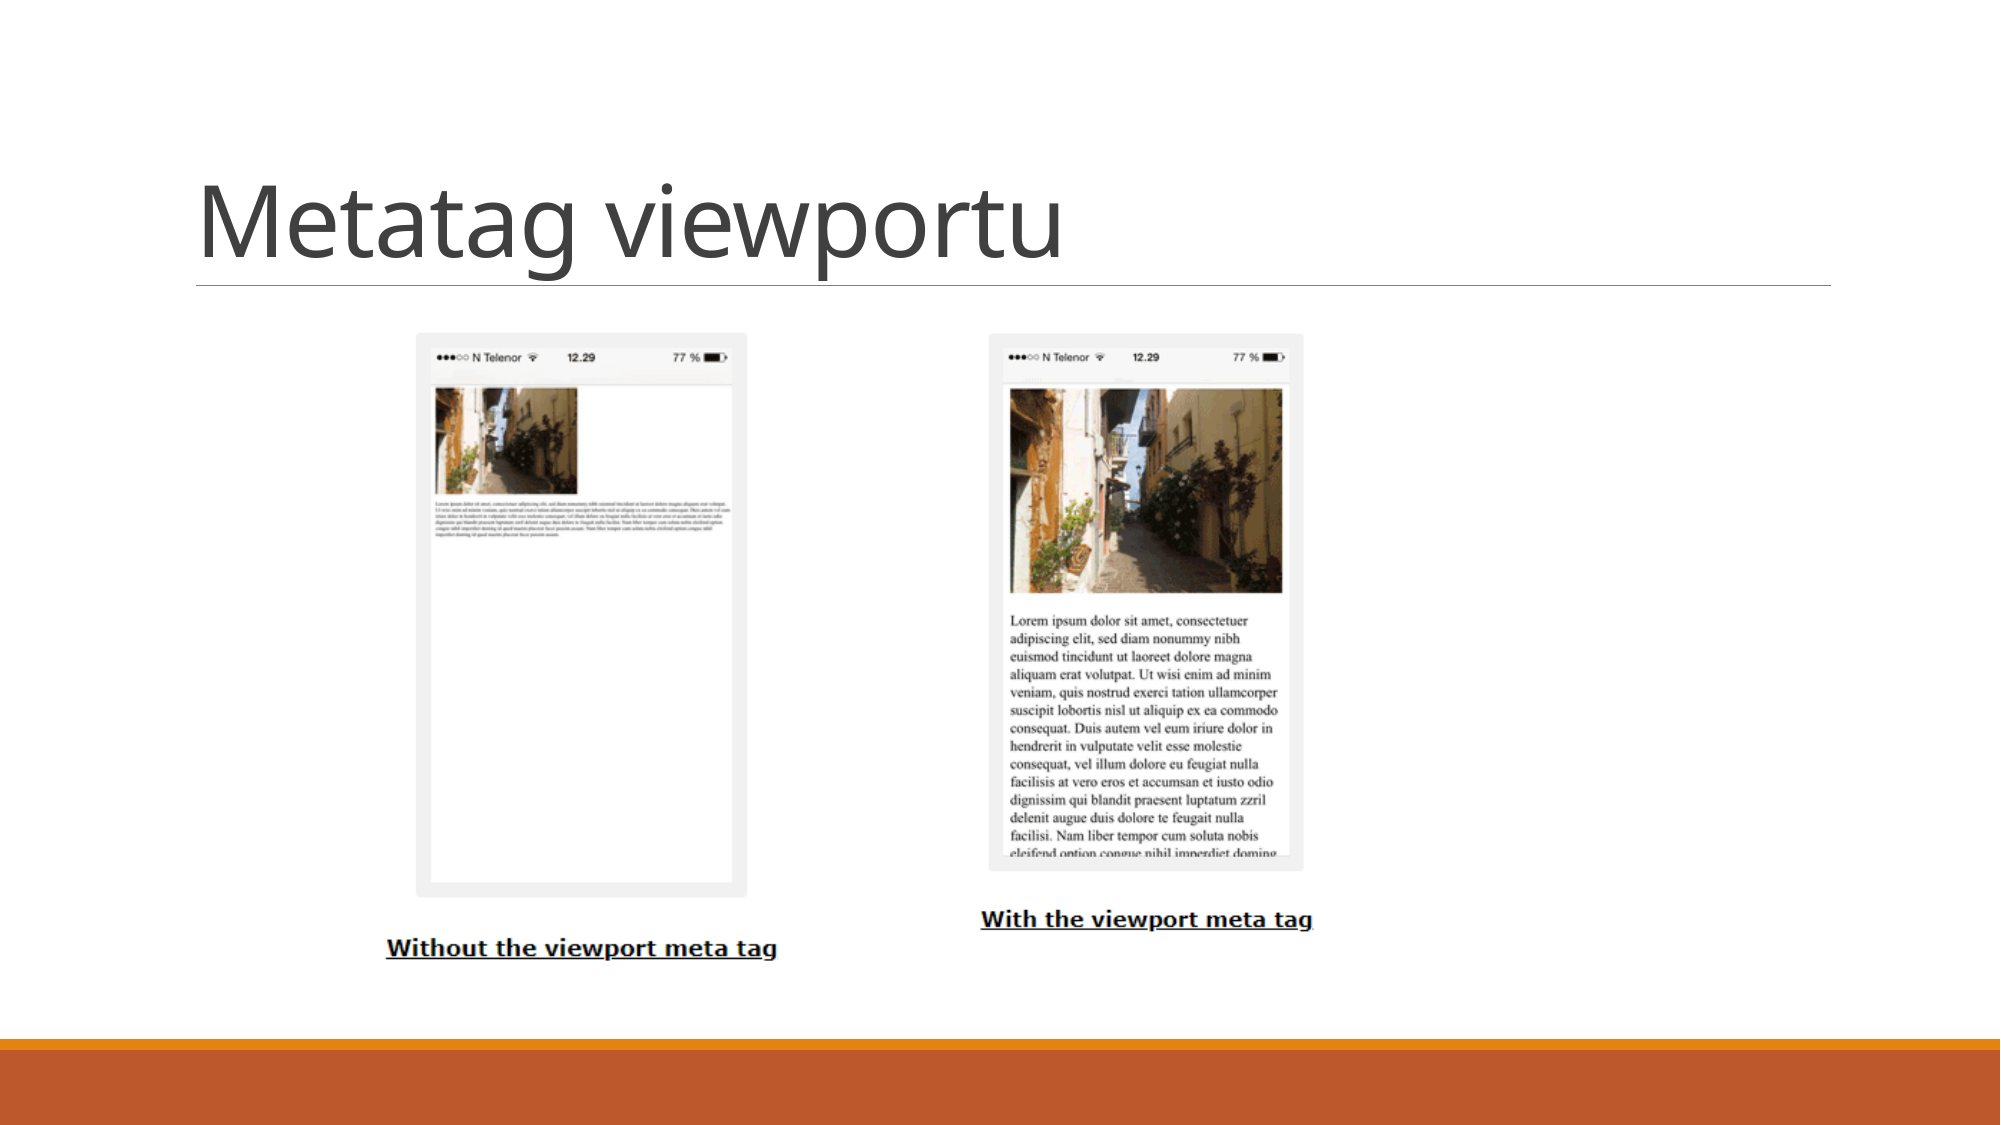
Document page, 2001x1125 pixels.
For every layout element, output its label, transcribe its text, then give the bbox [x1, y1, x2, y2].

title Metatag viewportu [180, 47, 1830, 285]
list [361, 321, 798, 983]
picture [915, 321, 1365, 943]
